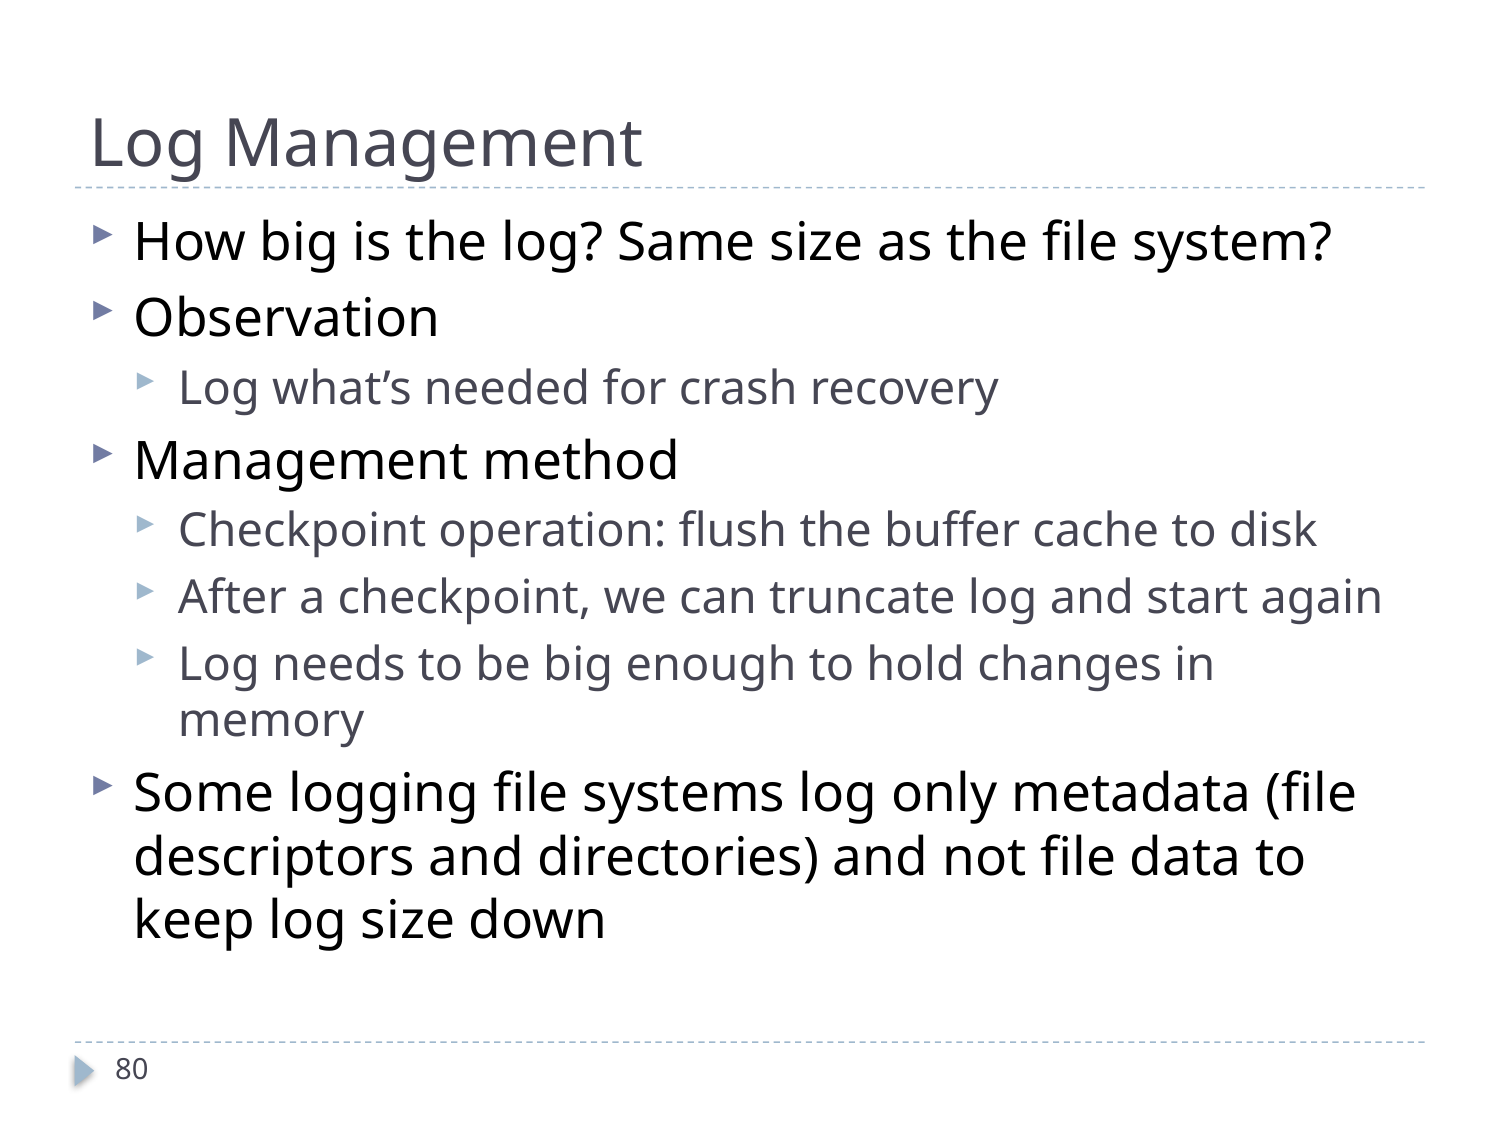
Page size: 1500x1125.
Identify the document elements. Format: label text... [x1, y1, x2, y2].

title Log Management [75, 24, 1425, 188]
slide_number 80 [100, 1042, 426, 1103]
list How big is the log? Same size as the file system? Observation Log what’s needed for crash recovery Management method Checkpoint operation: flush the buffer cache to disk After a checkpoint, we can truncate log and start again Log needs to be big enough to hold changes in memory Some logging file systems log only metadata (file descriptors and directories) and not file data to keep log size down [75, 200, 1425, 1010]
